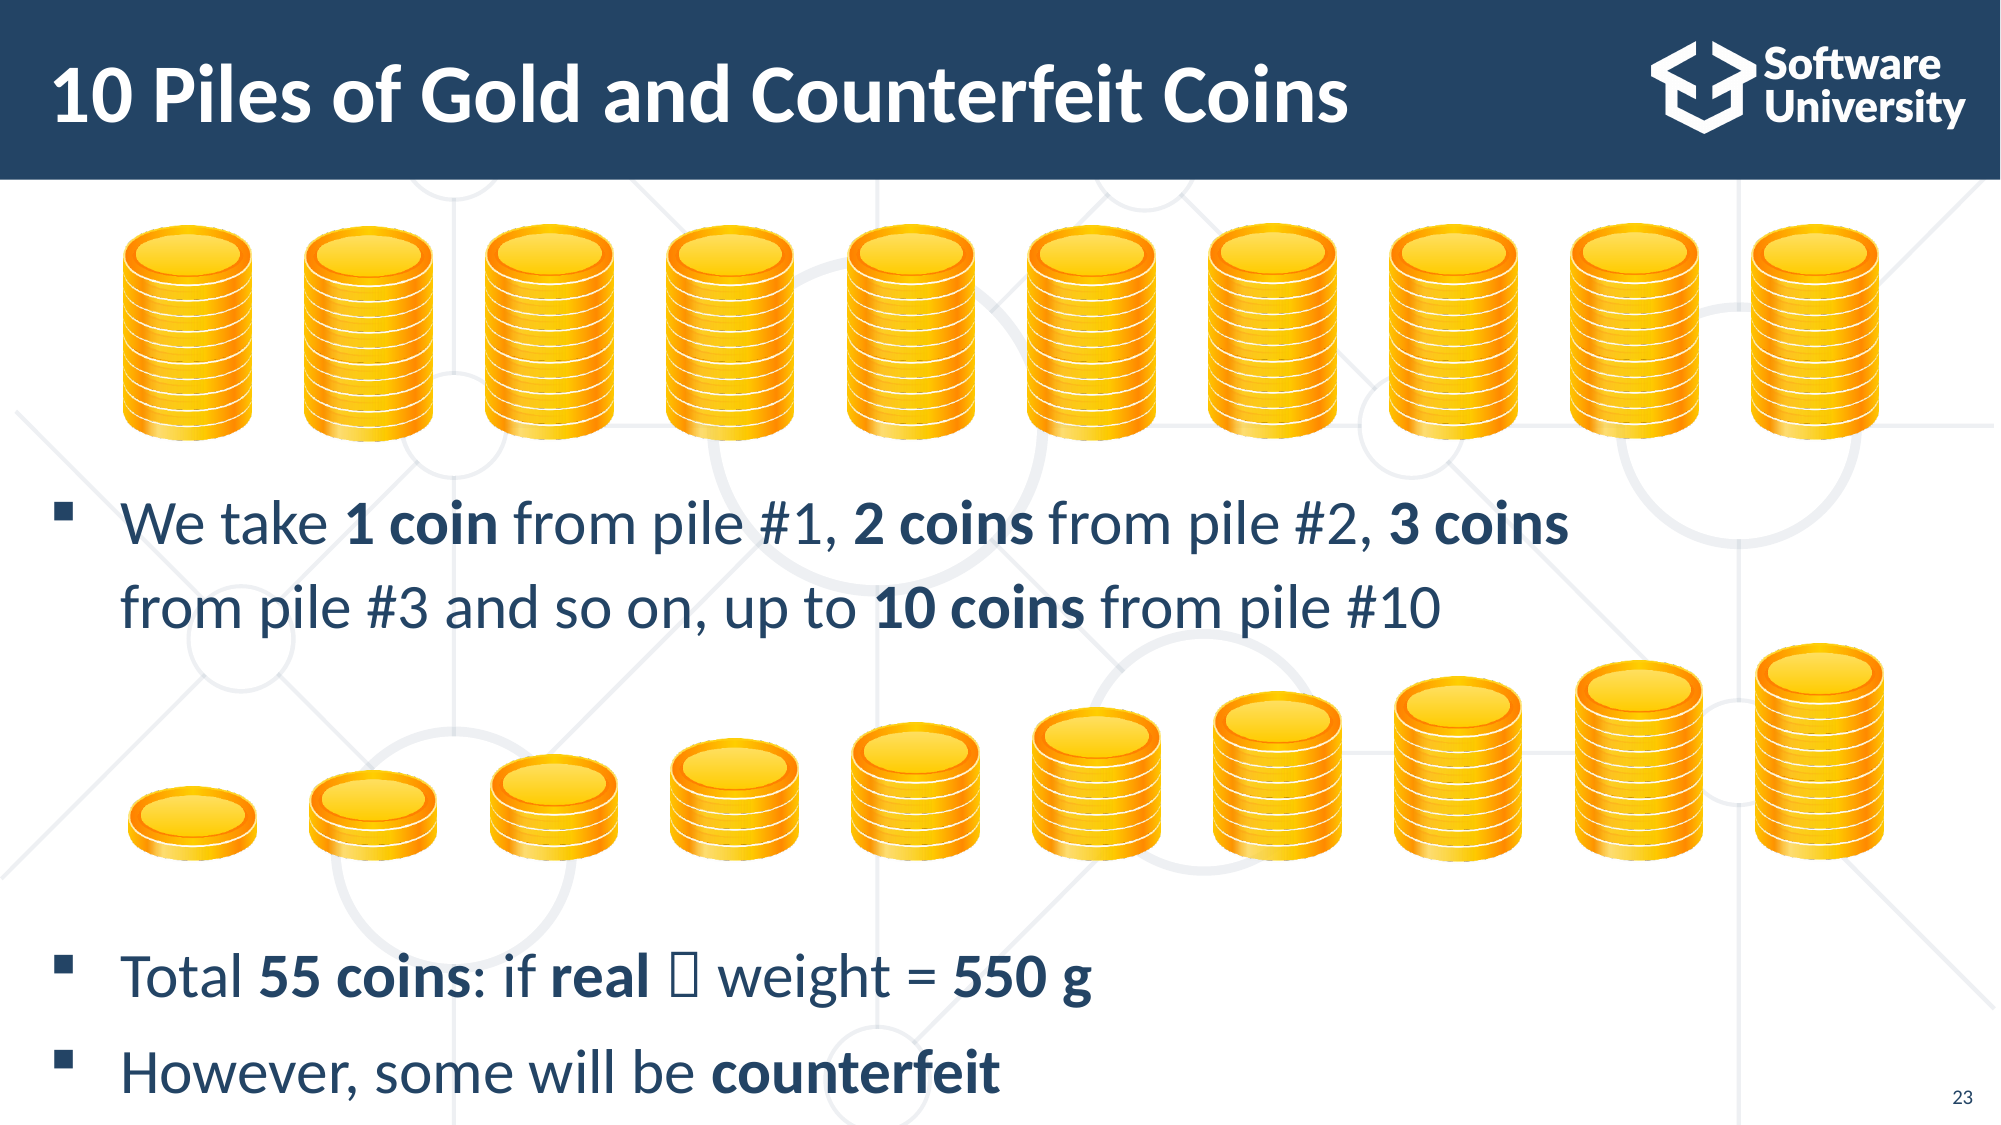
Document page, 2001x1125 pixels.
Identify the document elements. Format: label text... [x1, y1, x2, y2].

text_box 23 [1927, 1067, 1989, 1117]
title 10 Piles of Gold and Counterfeit Coins [31, 16, 1625, 162]
list We take 1 coin from pile #1, 2 coins from pile #2, 3 coins from pile #3 and so on, up to 10 coins from pile #10 Total 55 coins: if real  weight = 550 g However, some will be counterfeit [31, 467, 1981, 1117]
picture [1651, 41, 1966, 134]
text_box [128, 643, 1884, 864]
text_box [123, 222, 1880, 444]
